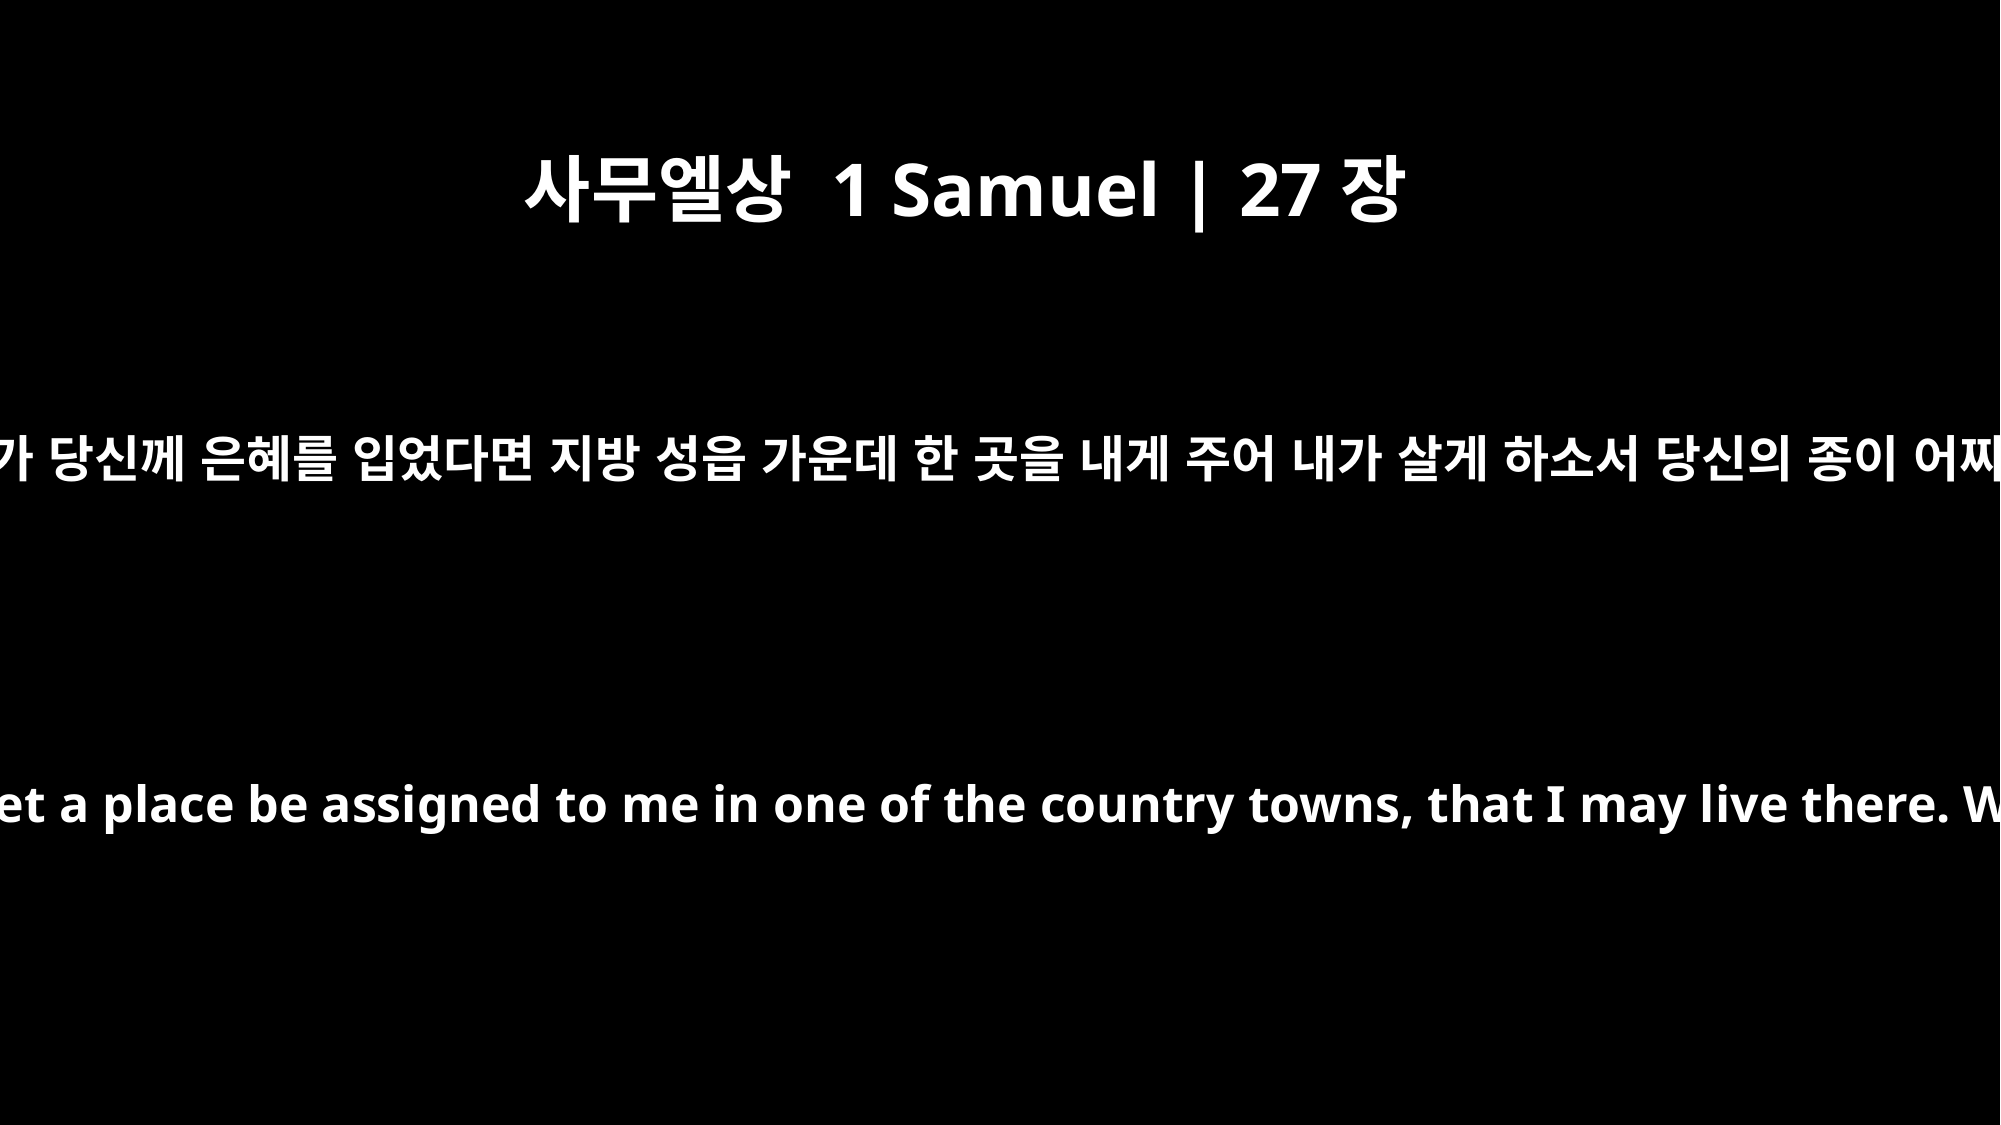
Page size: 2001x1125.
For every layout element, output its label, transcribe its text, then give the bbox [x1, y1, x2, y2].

text_box 사무엘상 1 Samuel | 27장 [509, 136, 1423, 239]
text_box Then David said to Achish, "If I have found favor in your eyes, let a place be assigned to me in one of the country towns, that I may live there. Why should your servant live in the royal city with you?" [0, 764, 2000, 840]
text_box 5 다윗이 아기스에게 이르되 바라건대 내가 당신께 은혜를 입었다면 지방 성읍 가운데 한 곳을 내게 주어 내가 살게 하소서 당신의 종이 어찌 당신과 함께 왕도에 살리이까 하니 [0, 359, 2000, 495]
